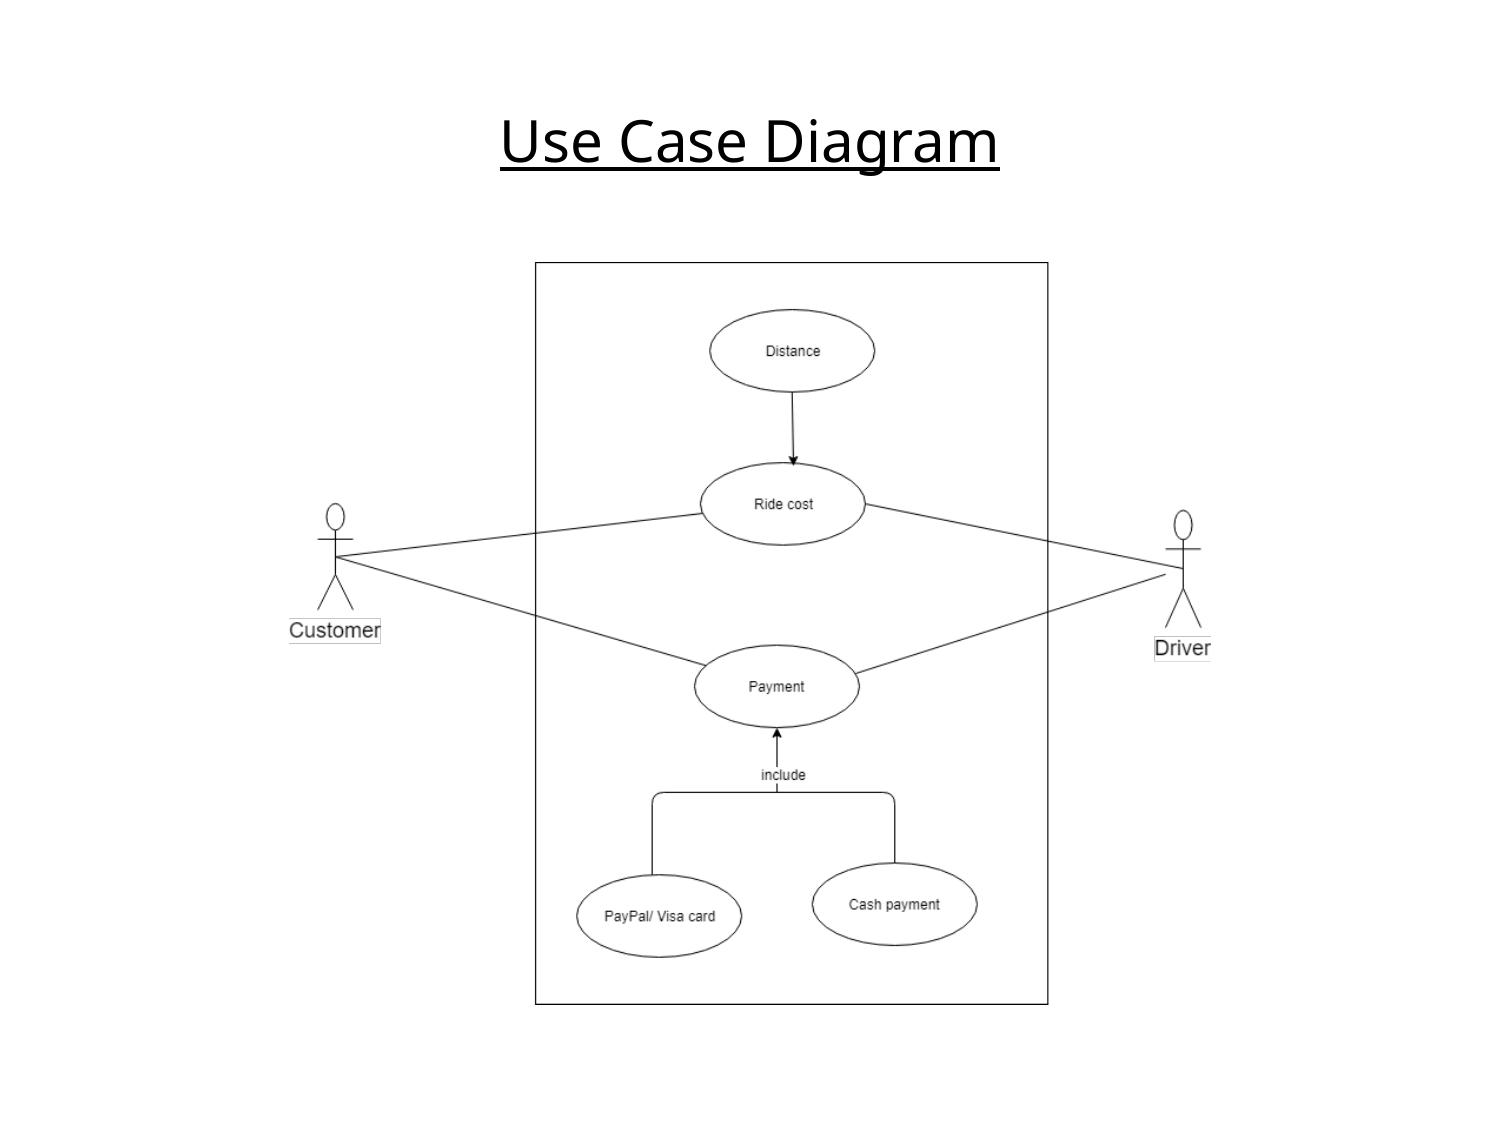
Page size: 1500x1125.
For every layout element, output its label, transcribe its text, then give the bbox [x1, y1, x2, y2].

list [289, 262, 1211, 1006]
title Use Case Diagram [75, 45, 1425, 233]
